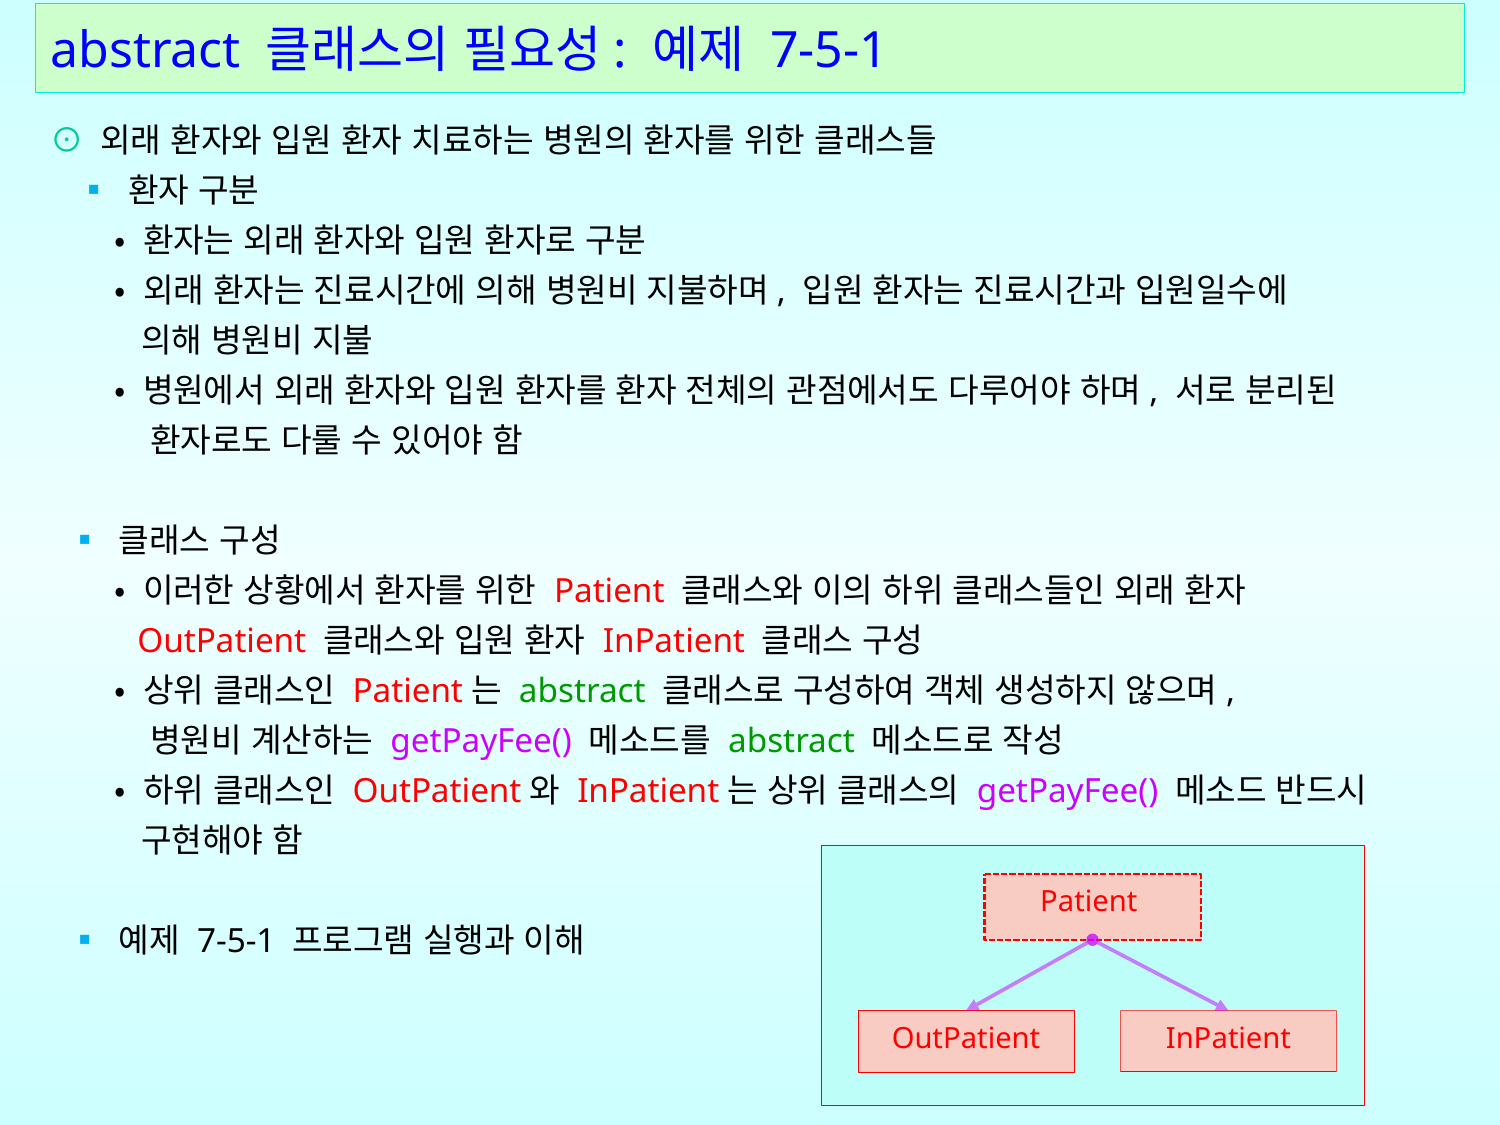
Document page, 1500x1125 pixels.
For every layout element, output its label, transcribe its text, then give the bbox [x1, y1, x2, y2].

title abstract 클래스의 필요성: 예제 7-5-1 [35, 75, 1465, 93]
text_box Patient [984, 873, 1201, 938]
text_box OutPatient [858, 1010, 1075, 1073]
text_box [965, 939, 1092, 1011]
text_box InPatient [1120, 1010, 1337, 1072]
text_box [820, 844, 1365, 1106]
text_box [0, 0, 1500, 75]
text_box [1092, 939, 1229, 1011]
text_box ⊙ 외래 환자와 입원 환자 치료하는 병원의 환자를 위한 클래스들 ▪ 환자 구분 • 환자는 외래 환자와 입원 환자로 구분 • 외래 환자는 진료시간에 의해 병원비 지불하며, 입원 환자는 진료시간과 입원일수에 의해 병원비 지불 • 병원에서 외래 환자와 입원 환자를 환자 전체의 관점에서도 다루어야 하며, 서로 분리된 환자로도 다룰 수 있어야 함 ▪ 클래스 구성 • 이러한 상황에서 환자를 위한 Patient 클래스와 이의 하위 클래스들인 외래 환자 OutPatient 클래스와 입원 환자 InPatient 클래스 구성 • 상위 클래스인 Patient는 abstract 클래스로 구성하여 객체 생성하지 않으며, 병원비 계산하는 getPayFee() 메소드를 abstract 메소드로 작성 • 하위 클래스인 OutPatient와 InPatient는 상위 클래스의 getPayFee() 메소드 반드시 구현해야 함 ▪ 예제 7-5-1 프로그램 실행과 이해 [35, 101, 1465, 967]
